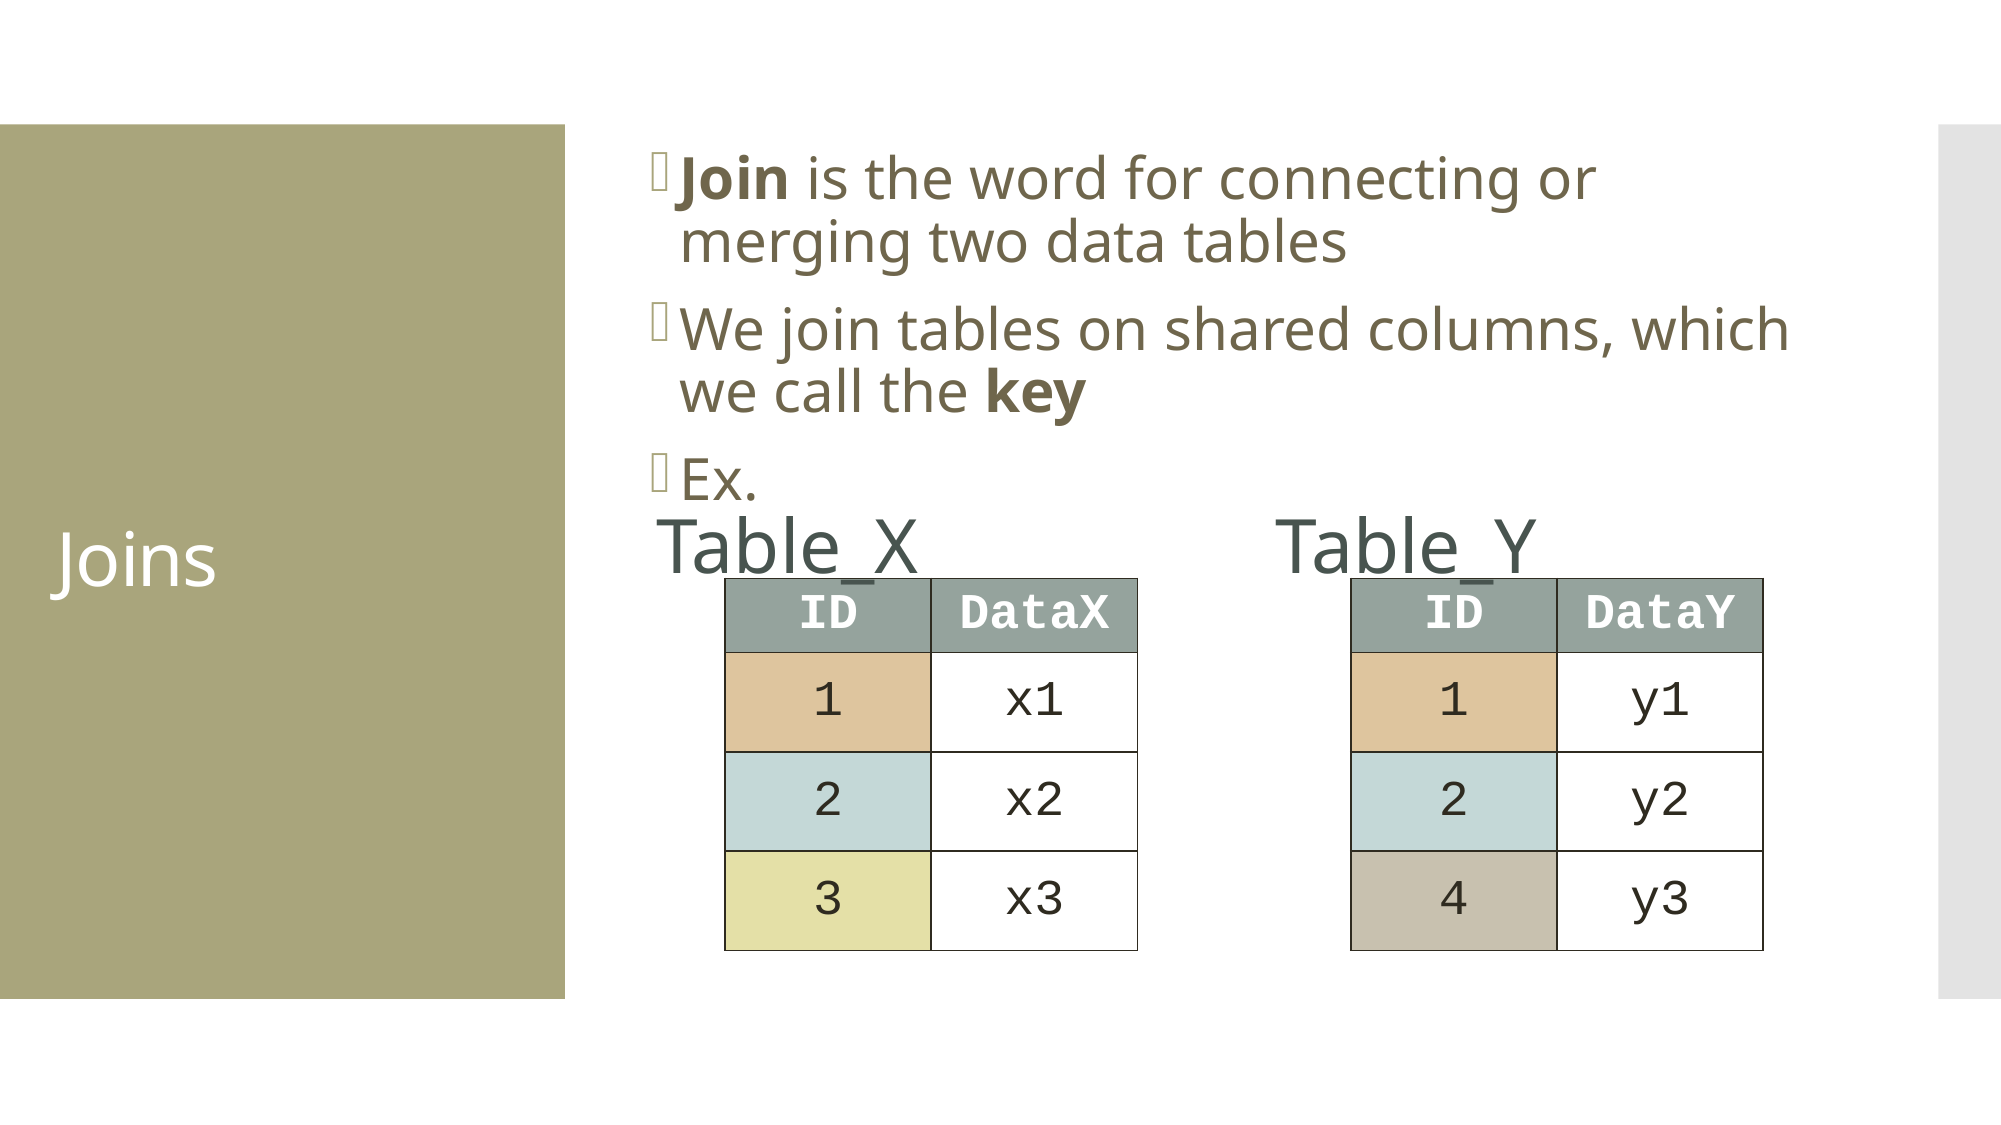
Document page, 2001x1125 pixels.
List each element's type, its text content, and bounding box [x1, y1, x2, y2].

table_header ID [726, 597, 930, 652]
table_cell y2 [1558, 753, 1762, 850]
table_cell x3 [932, 852, 1137, 950]
table_cell y1 [1558, 653, 1762, 751]
table_cell 4 [1352, 852, 1556, 950]
table_cell y3 [1558, 852, 1762, 950]
table_cell 2 [1352, 753, 1556, 850]
table_cell x2 [932, 753, 1137, 850]
table_cell 3 [726, 852, 930, 950]
table_cell 1 [726, 653, 930, 751]
list Join is the word for connecting or merging two data tables We join tables on shared columns, which we call the key Ex. [634, 141, 1835, 982]
table_cell x1 [932, 653, 1137, 751]
title Joins [41, 184, 525, 940]
table_header ID [1352, 579, 1556, 652]
table_header DataY [1558, 579, 1762, 652]
text_box Table_Y [1260, 491, 1552, 597]
table_header DataX [932, 579, 1137, 652]
text_box Table_X [641, 491, 934, 597]
table_cell 2 [726, 753, 930, 850]
table_cell 1 [1352, 653, 1556, 751]
